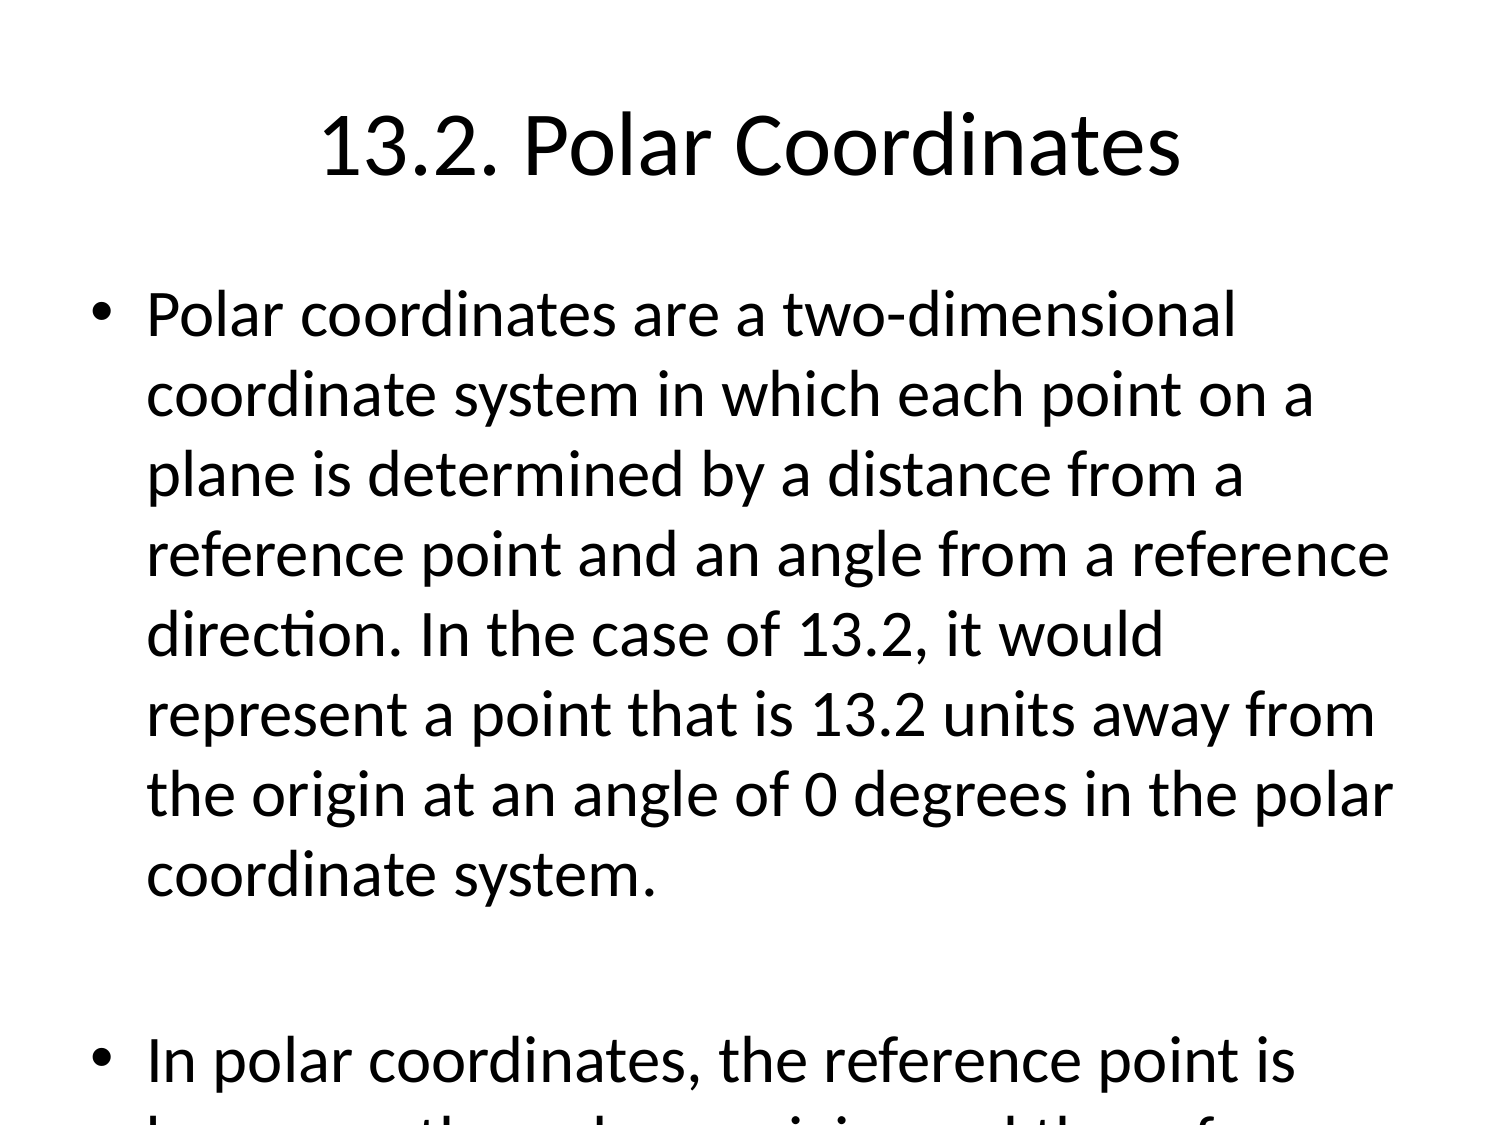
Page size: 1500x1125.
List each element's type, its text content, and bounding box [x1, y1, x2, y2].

list Polar coordinates are a two-dimensional coordinate system in which each point on a plane is determined by a distance from a reference point and an angle from a reference direction. In the case of 13.2, it would represent a point that is 13.2 units away from the origin at an angle of 0 degrees in the polar coordinate system. In polar coordinates, the reference point is known as the pole or origin, and the reference direction is typically the positive x-axis in the Cartesian coordinate system. The distance from the pole to the point is called the radial coordinate or radius (r), and the angle from the reference direction to the line segment connecting the point to the pole is called the angular coordinate or azimuth angle (θ). To convert Cartesian coordinates (x, y) to polar coordinates (r, θ), the following formulas are used: r = √(x² + y²) θ = arctan(y/x) Conversely, to convert polar coordinates (r, θ) to Cartesian coordinates (x, y), the formulas are: x = r * cos(θ) y = r * sin(θ) The polar coordinate system is particularly useful when working with circular or symmetric patterns, such as polar graphs, spiral patterns, or when dealing with problems involving angles and distances. It offers an alternative way to represent points in a plane compared to the traditional Cartesian coordinates system and is often used in fields such as physics, engineering, and mathematics. [75, 262, 1425, 1005]
title 13.2. Polar Coordinates [75, 45, 1425, 233]
